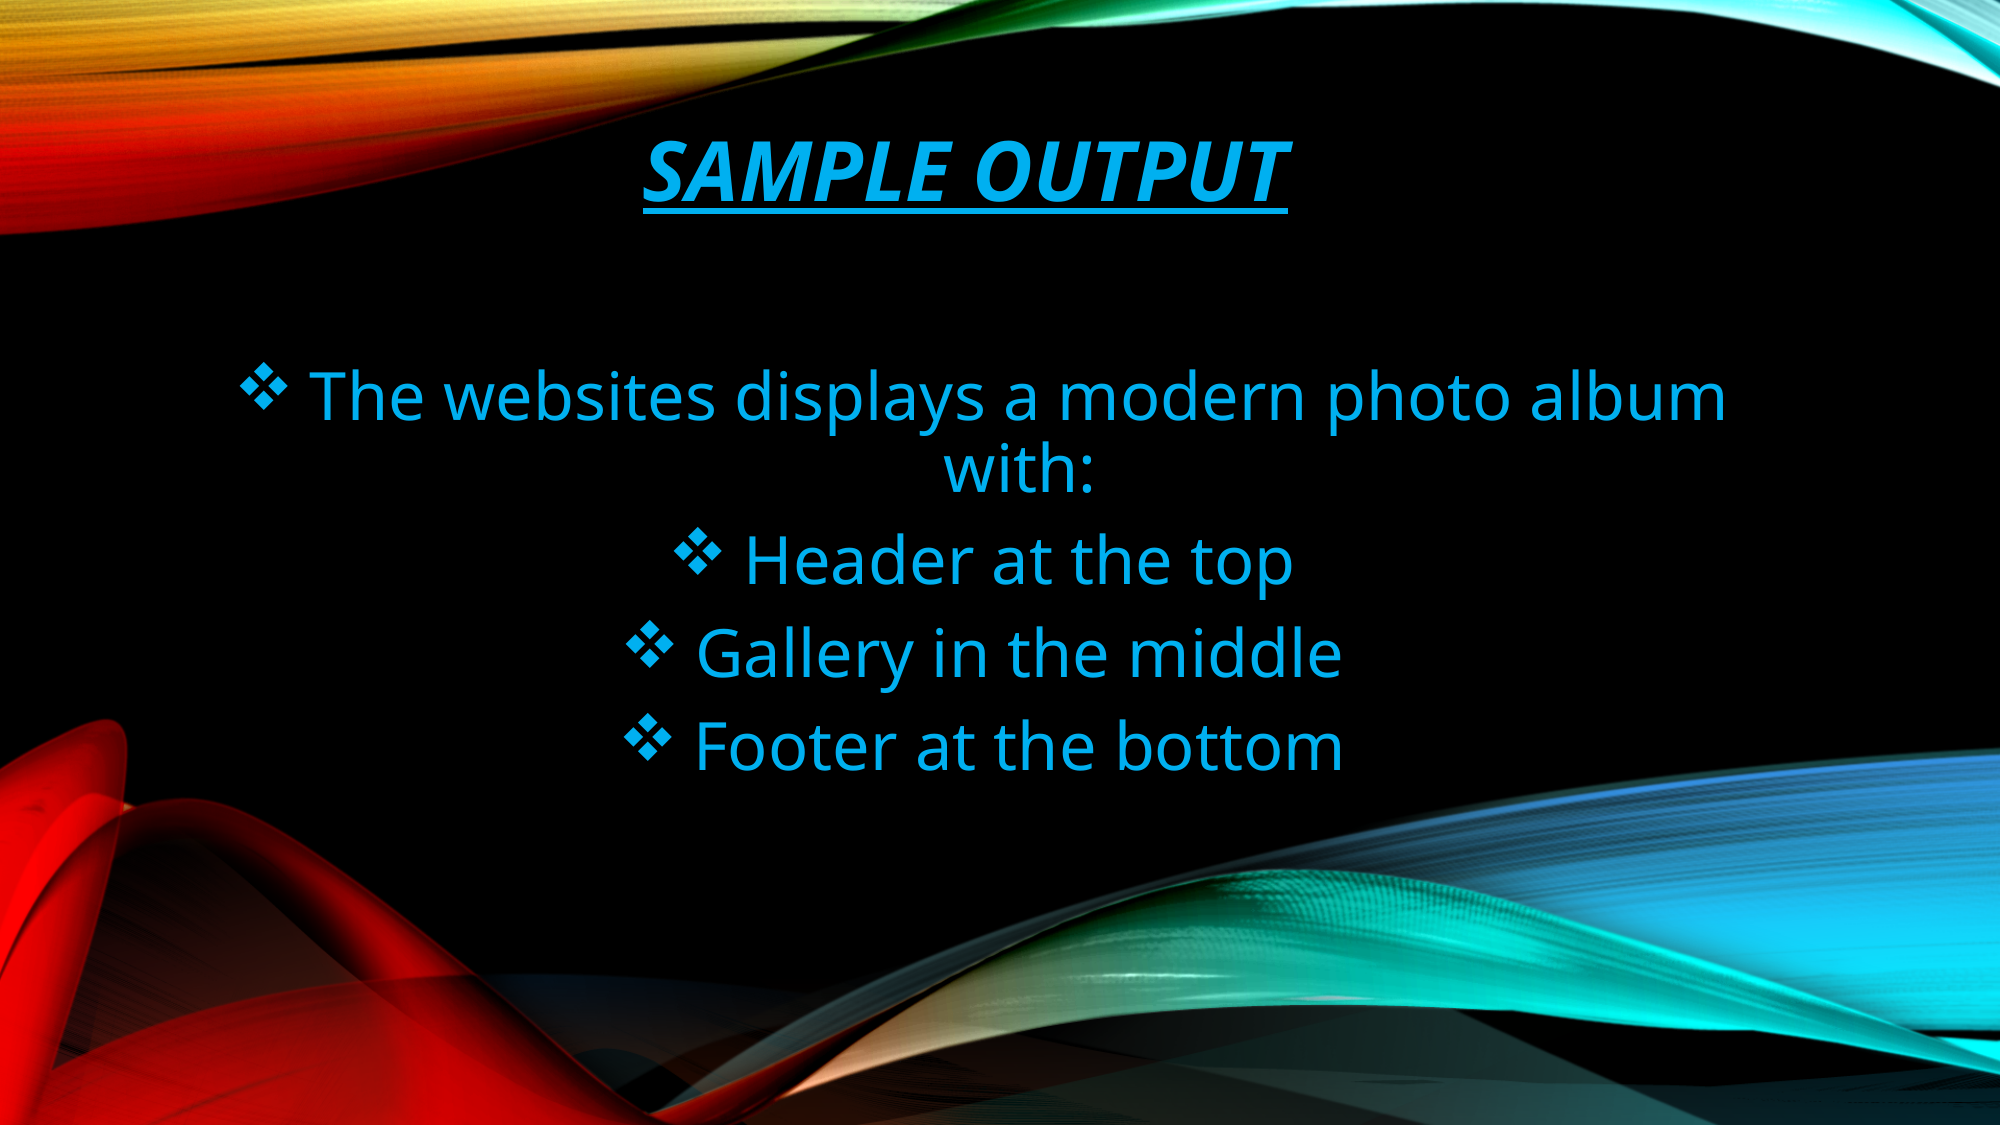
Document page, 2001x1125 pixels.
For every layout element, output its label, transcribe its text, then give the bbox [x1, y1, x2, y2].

picture [0, 0, 2000, 237]
title Sample output [190, 36, 1741, 227]
subtitle The websites displays a modern photo album with: Header at the top Gallery in the middle Footer at the bottom [207, 354, 1758, 823]
picture [0, 717, 2000, 1125]
